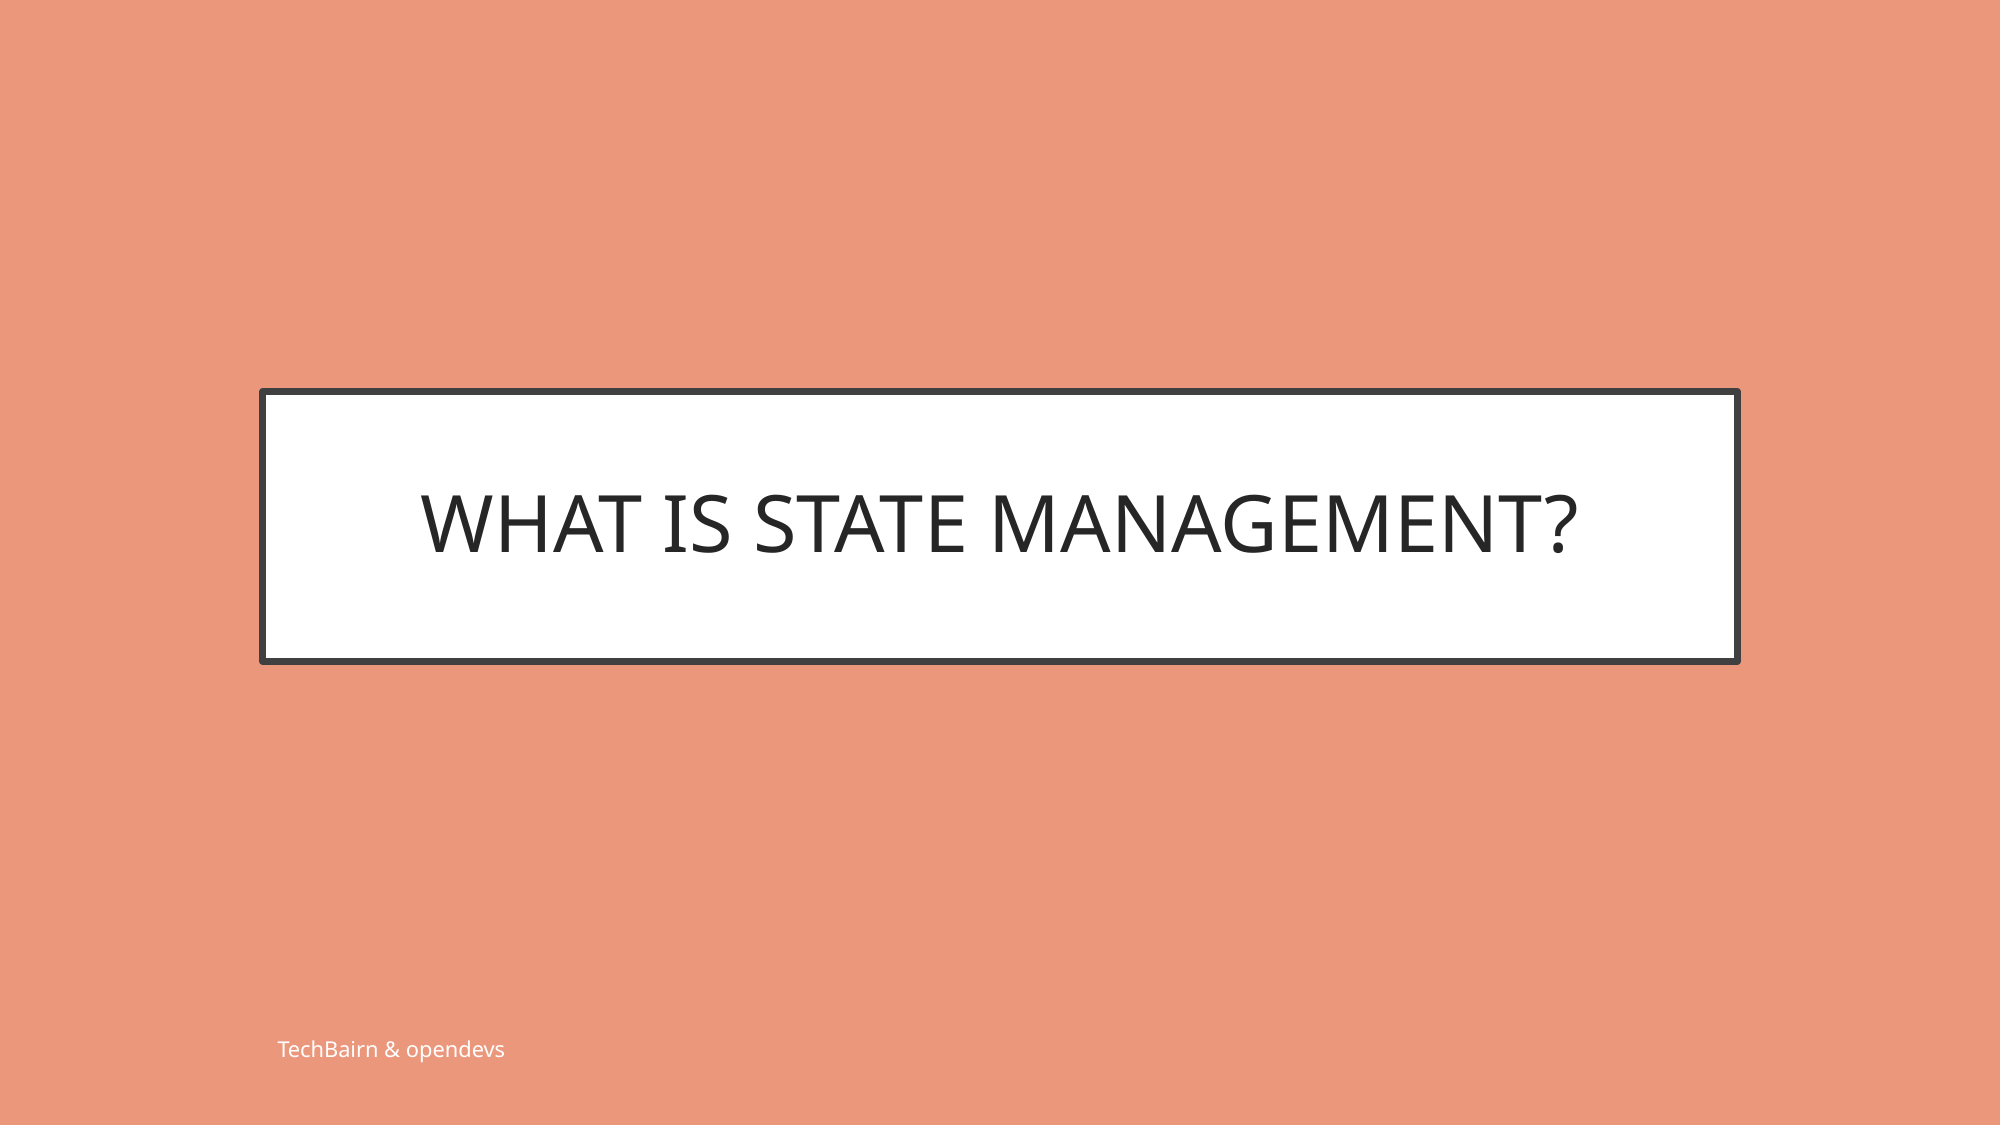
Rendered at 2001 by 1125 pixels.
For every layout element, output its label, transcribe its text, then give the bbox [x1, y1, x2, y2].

title WHAT IS STATE MANAGEMENT? [259, 388, 1741, 665]
footer TechBairn & opendevs [262, 1023, 1231, 1076]
